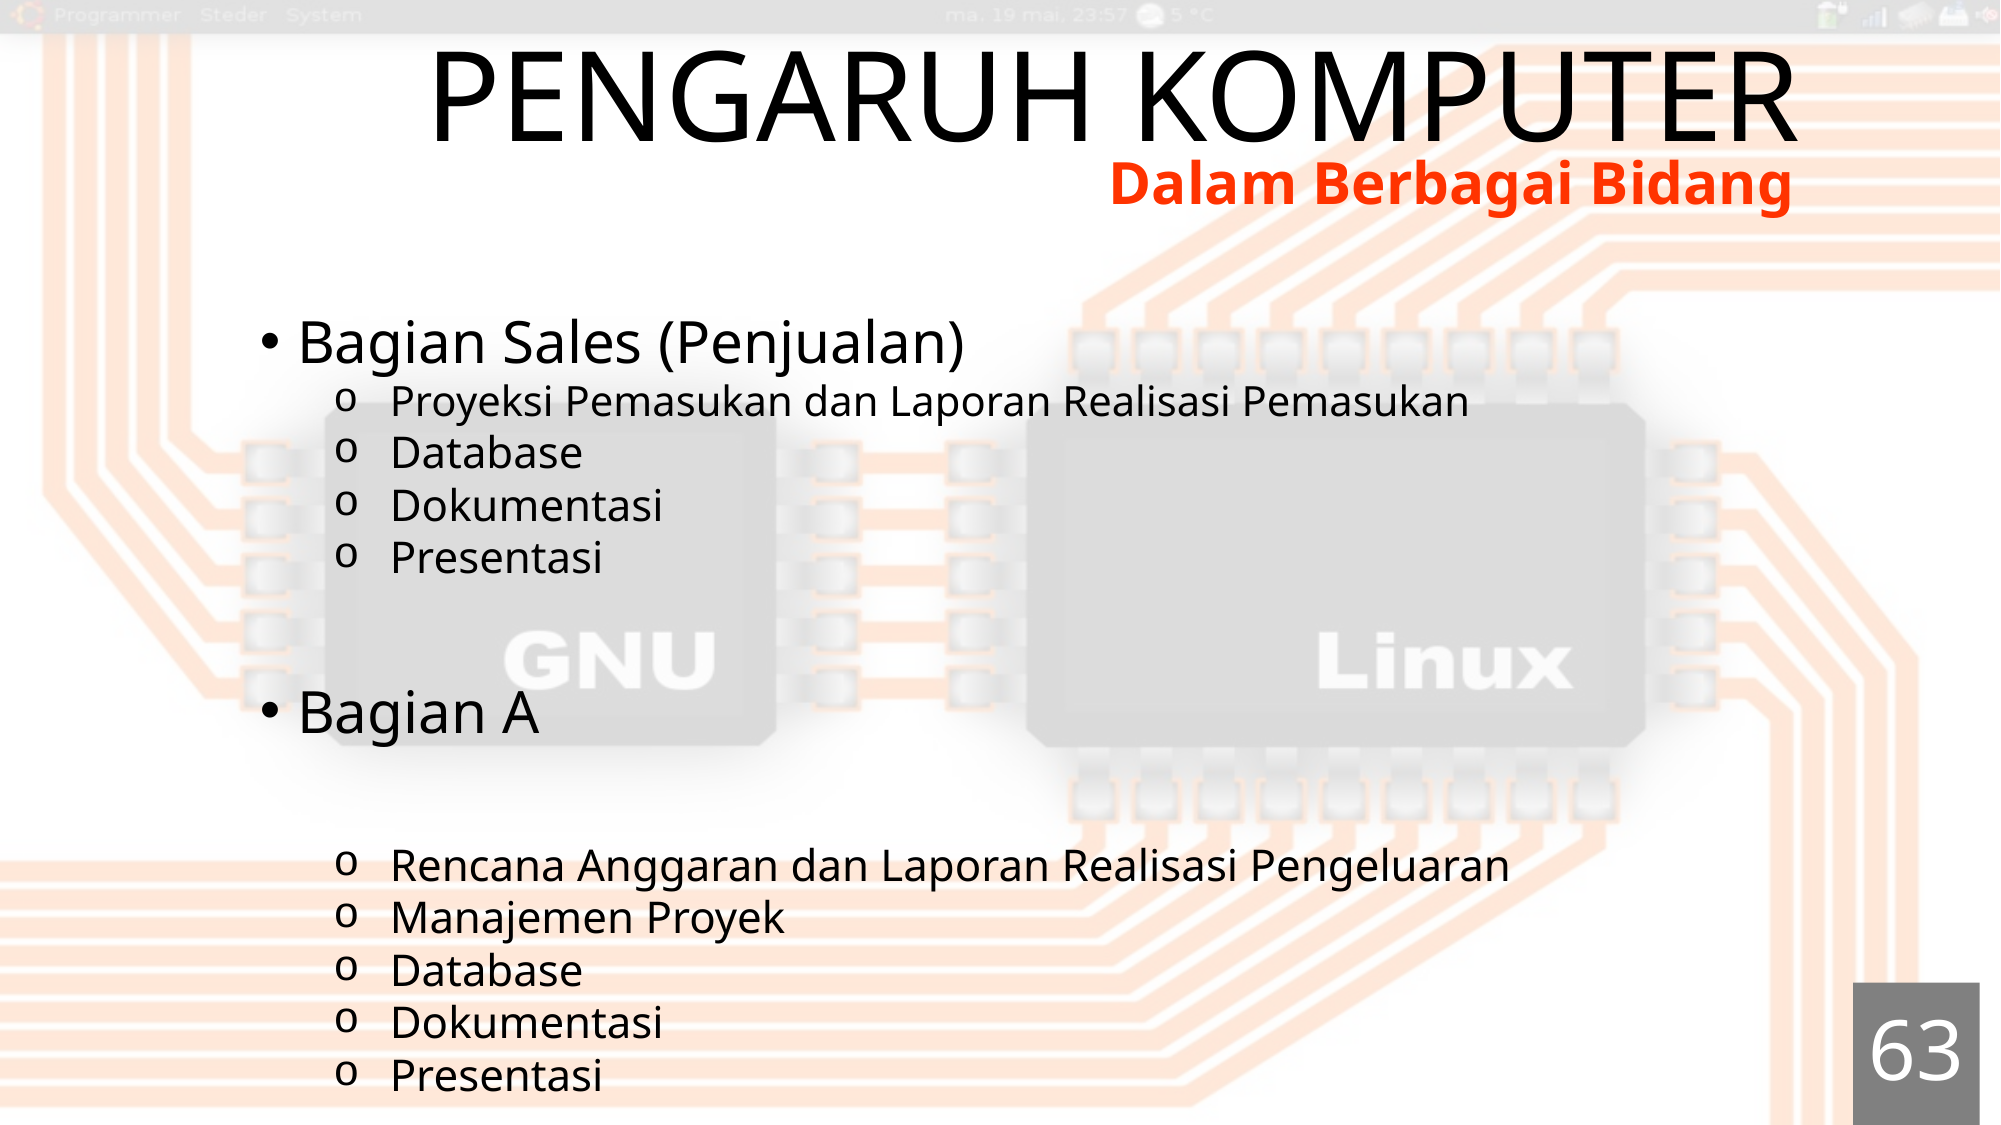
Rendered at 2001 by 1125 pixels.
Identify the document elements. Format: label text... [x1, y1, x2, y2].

text_box Dalam Berbagai Bidang [183, 138, 1809, 224]
slide_number 63 [1853, 982, 1980, 1125]
title Pengaruh KOMPUTER [190, 24, 1816, 178]
list Bagian Sales (Penjualan) Proyeksi Pemasukan dan Laporan Realisasi Pemasukan Database Dokumentasi Presentasi Bagian A Rencana Anggaran dan Laporan Realisasi Pengeluaran Manajemen Proyek Database Dokumentasi Presentasi [169, 297, 1903, 1125]
